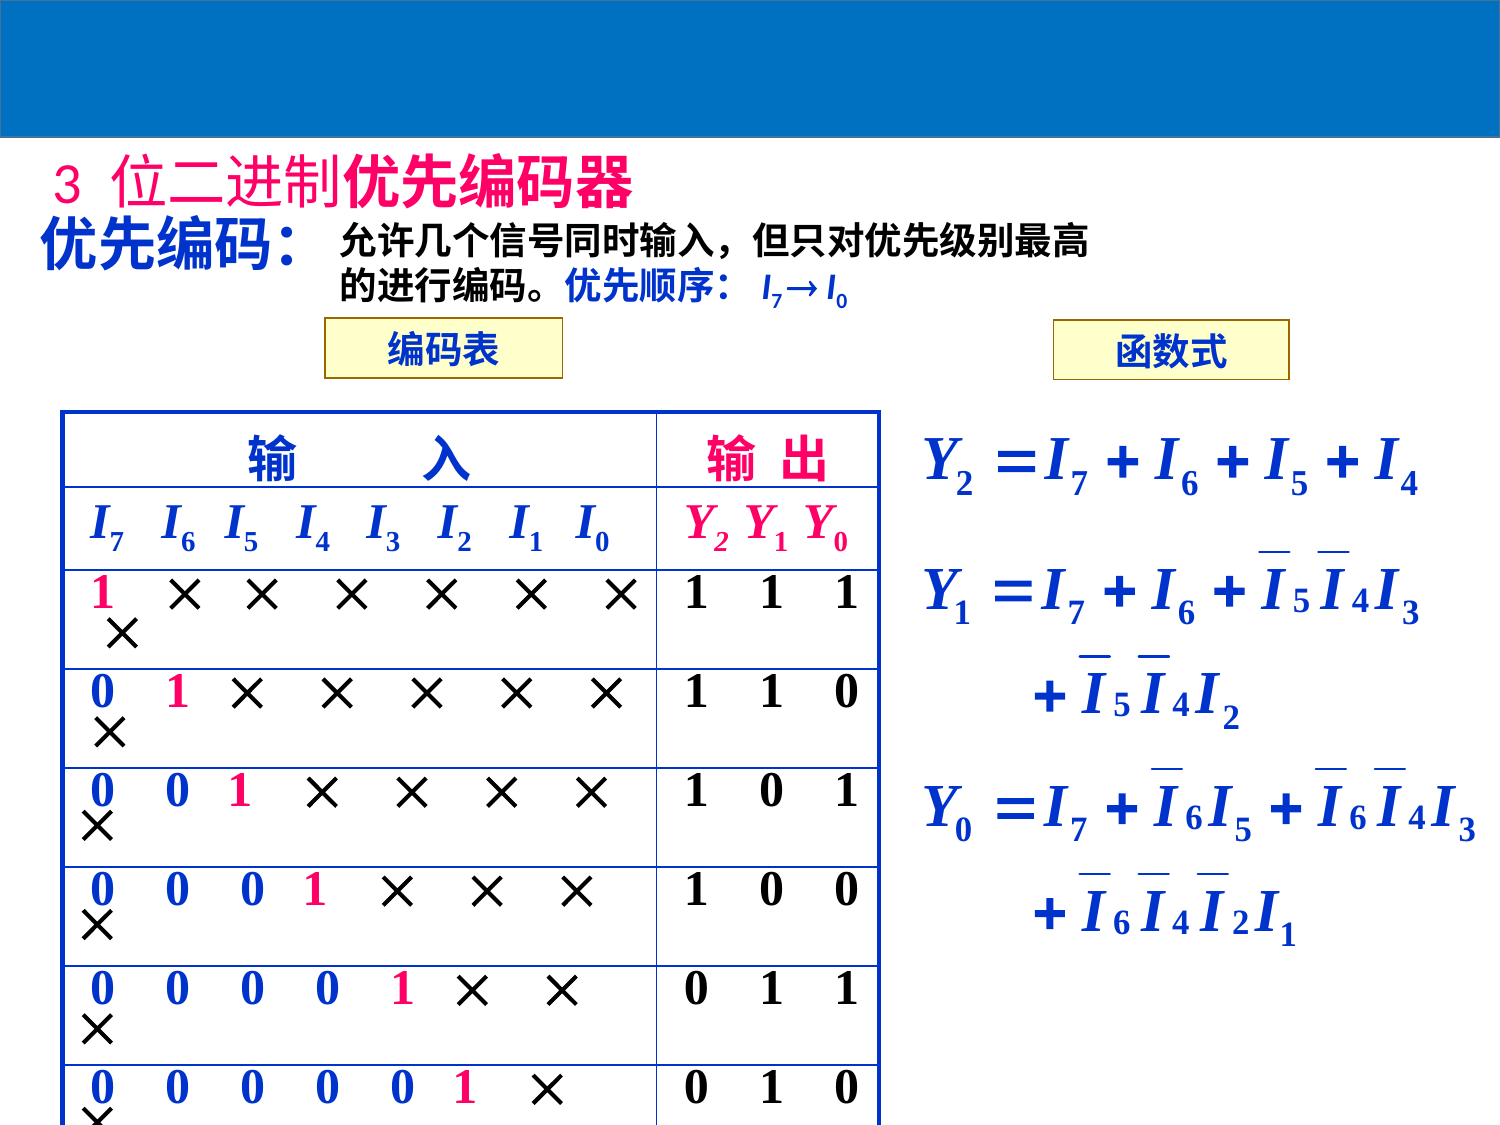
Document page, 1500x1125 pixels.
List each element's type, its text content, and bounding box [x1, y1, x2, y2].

table_header 输 出 [657, 414, 877, 486]
text_box 编码表 [324, 318, 563, 378]
text_box 3 位二进制优先编码器 [37, 137, 1077, 223]
table_cell 1 1 0 [657, 670, 877, 767]
table_cell 1 0 1 [657, 769, 877, 866]
text_box 允许几个信号同时输入，但只对优先级别最高 的进行编码。优先顺序：I7  I0 [324, 209, 1412, 321]
table_cell 0 0 0 0 1    [65, 967, 656, 1064]
table_cell 0 0 0 0 0 1   [65, 1066, 656, 1125]
table_header 输 入 [65, 414, 656, 486]
table_cell 0 1 0 [657, 1066, 877, 1125]
text_box 函数式 [1053, 320, 1289, 380]
table_cell I7 I6 I5 I4 I3 I2 I1 I0 [65, 488, 656, 569]
table_cell Y2 Y1 Y0 [657, 488, 877, 569]
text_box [917, 538, 1426, 738]
table_cell 1 1 1 [657, 571, 877, 668]
text_box 优先编码： [25, 199, 324, 285]
table_cell 1 0 0 [657, 868, 877, 965]
table_cell 0 1 1 [657, 967, 877, 1064]
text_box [917, 417, 1427, 508]
table_cell 0 0 0 1     [65, 868, 656, 965]
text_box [917, 755, 1481, 956]
table_cell 1        [65, 571, 656, 668]
table_cell 0 1       [65, 670, 656, 767]
table_cell 0 0 1      [65, 769, 656, 866]
